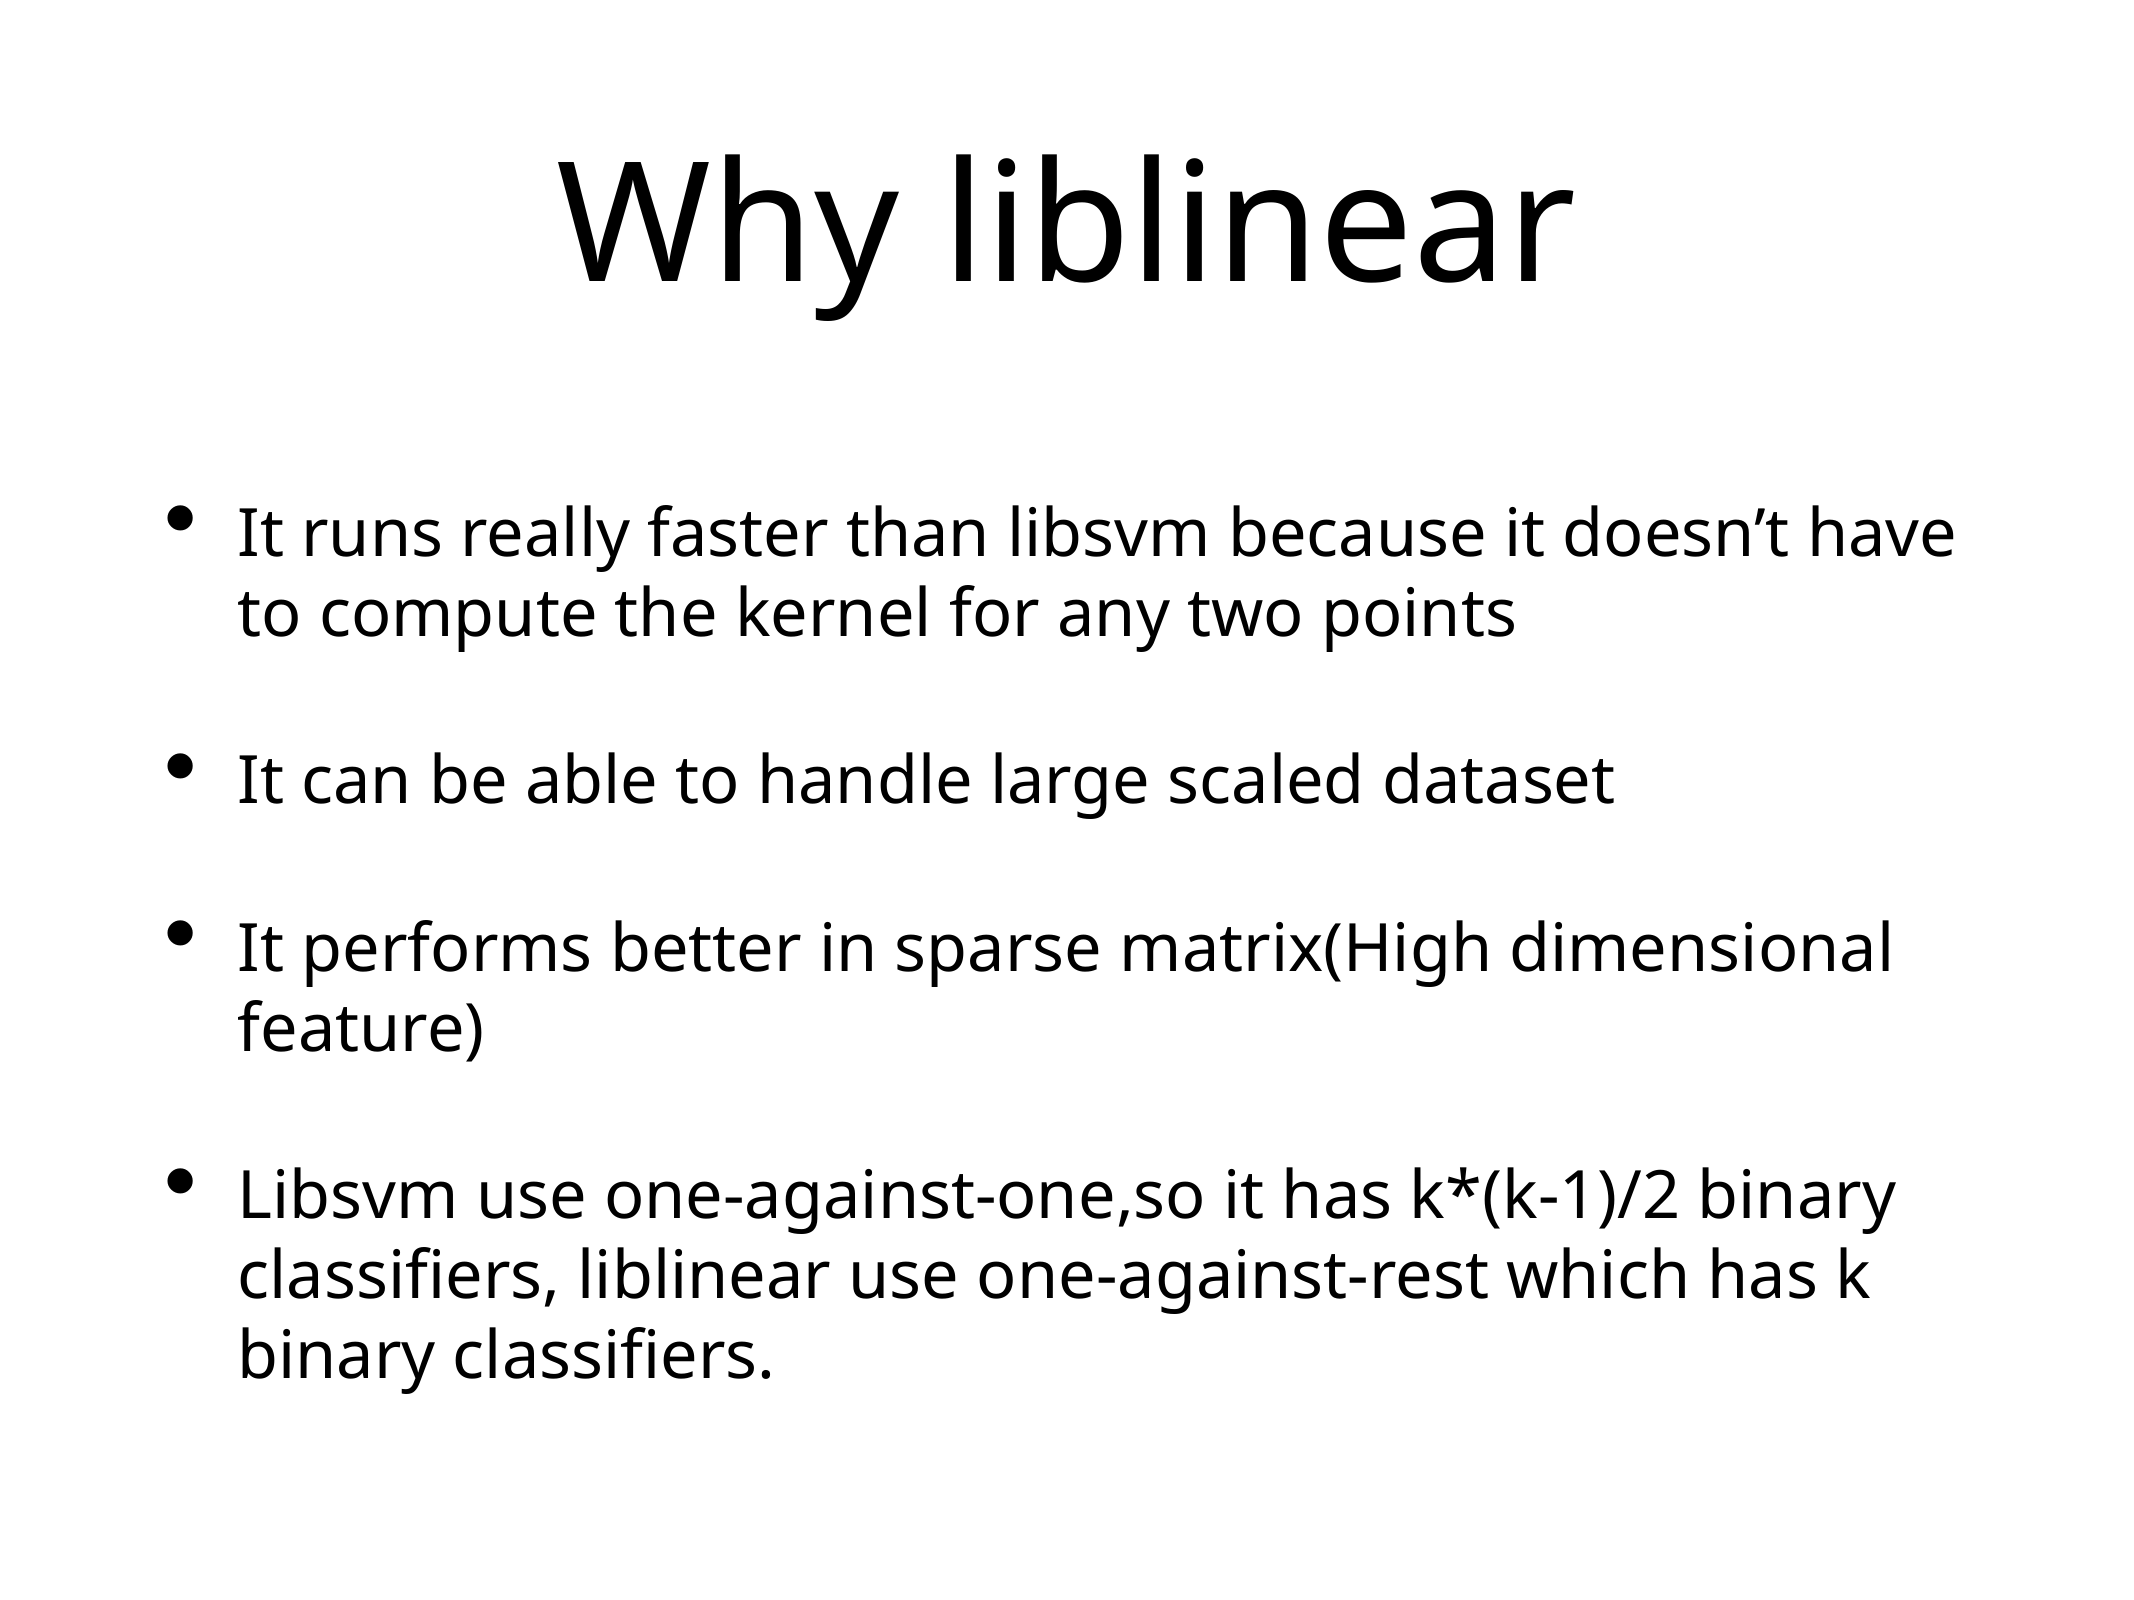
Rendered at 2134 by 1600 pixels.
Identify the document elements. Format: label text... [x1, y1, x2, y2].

title Why liblinear [155, 36, 1978, 393]
list It runs really faster than libsvm because it doesn’t have to compute the kernel for any two points It can be able to handle large scaled dataset It performs better in sparse matrix(High dimensional feature) Libsvm use one-against-one,so it has k*(k-1)/2 binary classifiers, liblinear use one-against-rest which has k binary classifiers. [155, 424, 1978, 1457]
